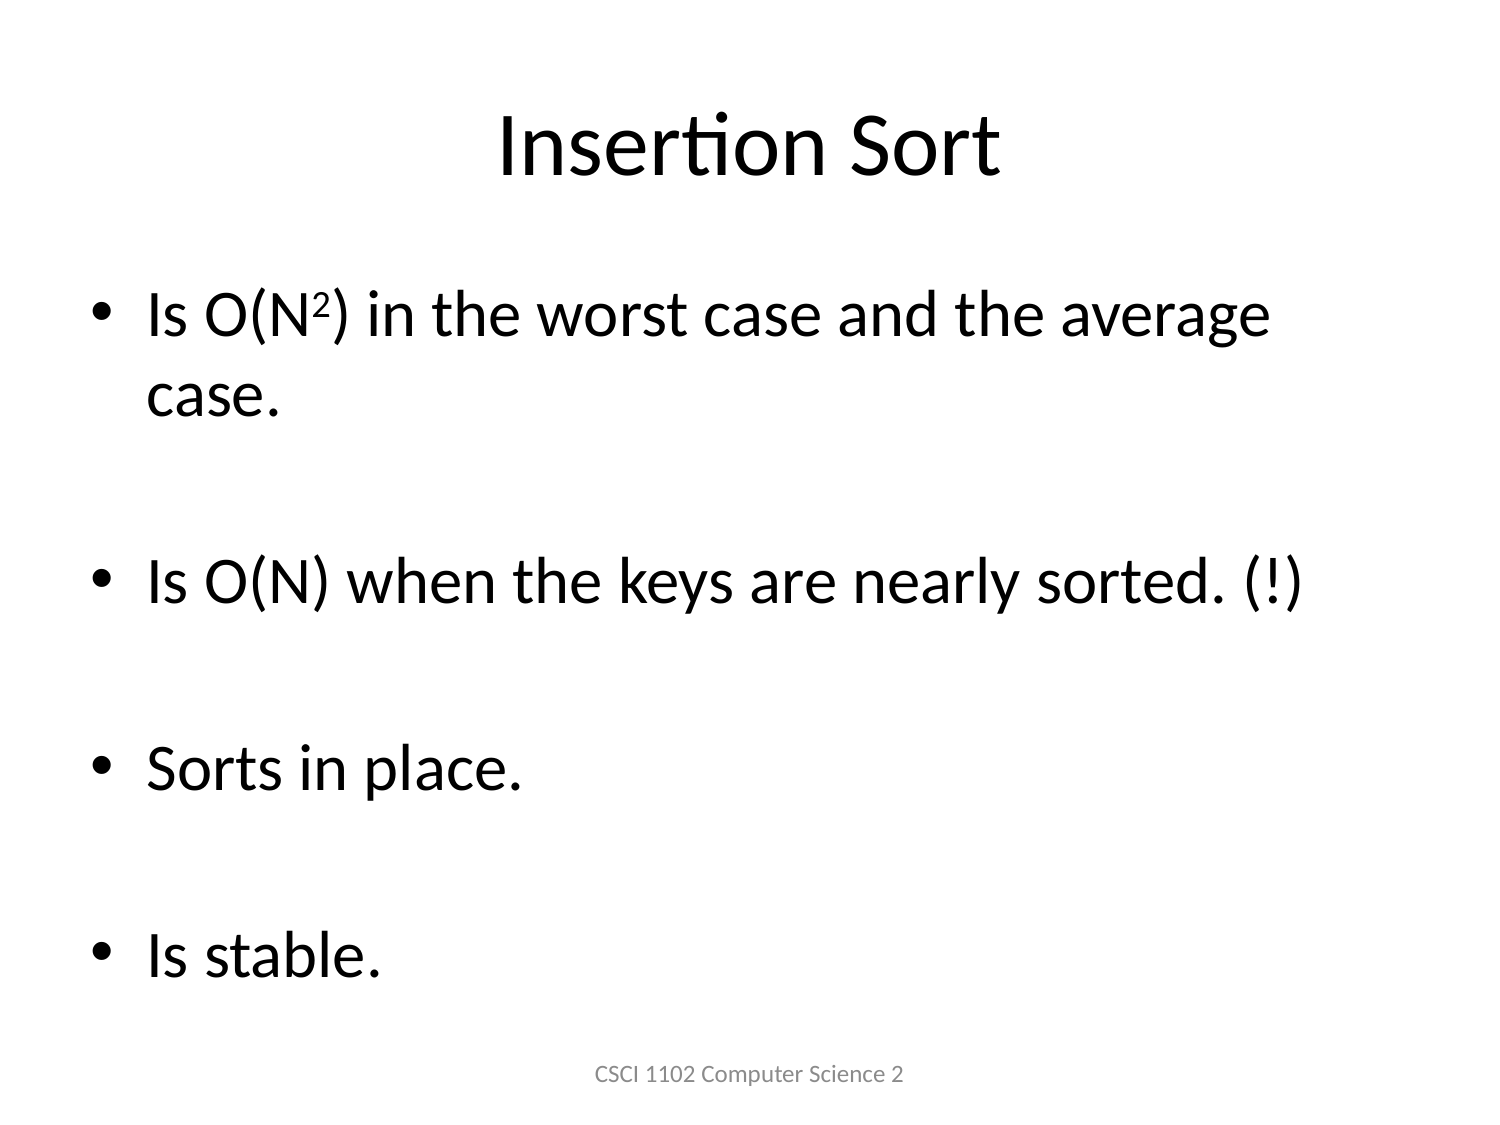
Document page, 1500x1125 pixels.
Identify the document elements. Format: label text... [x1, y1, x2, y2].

footer CSCI 1102 Computer Science 2 [512, 1042, 988, 1103]
title Insertion Sort [75, 45, 1425, 233]
list Is O(N2) in the worst case and the average case. Is O(N) when the keys are nearly sorted. (!) Sorts in place. Is stable. [75, 262, 1425, 1005]
